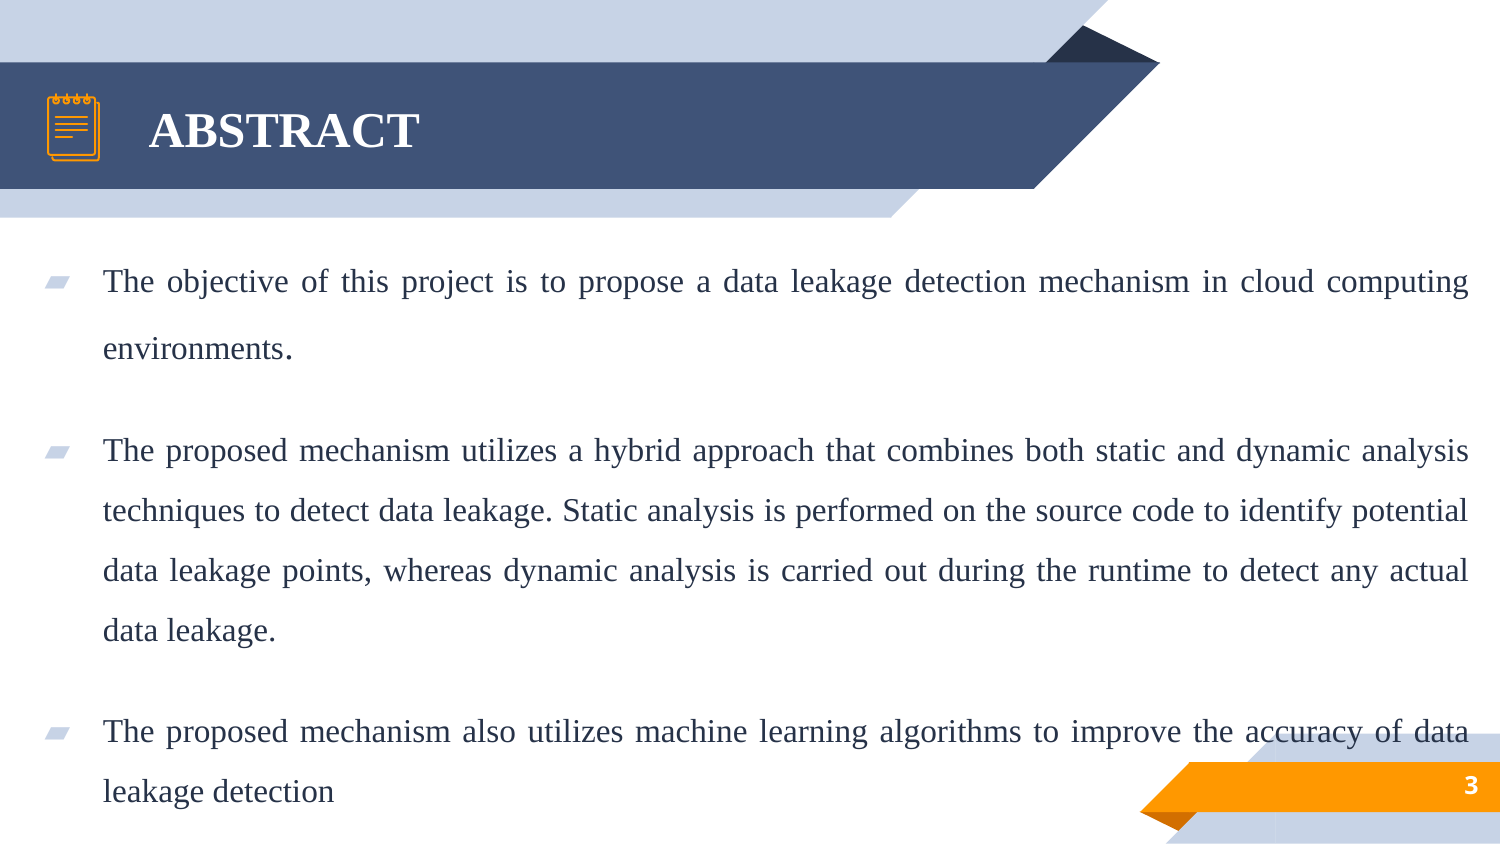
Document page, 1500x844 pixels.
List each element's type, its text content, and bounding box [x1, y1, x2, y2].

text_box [47, 93, 100, 161]
slide_number ‹#› [1487, 760, 1494, 813]
list The objective of this project is to propose a data leakage detection mechanism in cloud computing environments. The proposed mechanism utilizes a hybrid approach that combines both static and dynamic analysis techniques to detect data leakage. Static analysis is performed on the source code to identify potential data leakage points, whereas dynamic analysis is carried out during the runtime to detect any actual data leakage. The proposed mechanism also utilizes machine learning algorithms to improve the accuracy of data leakage detection [12, 224, 1487, 844]
title ABSTRACT [133, 64, 997, 190]
